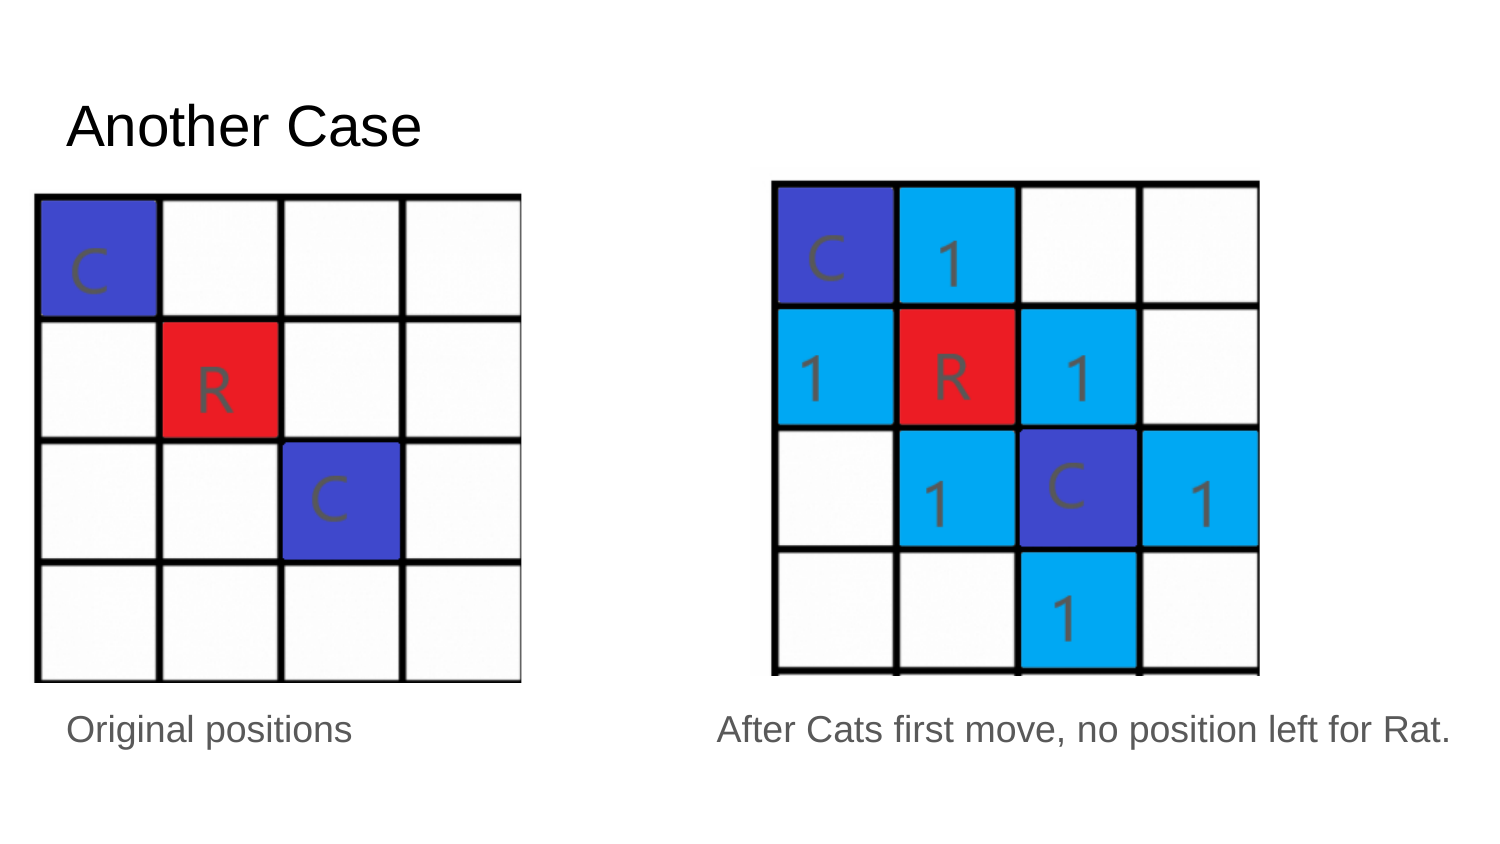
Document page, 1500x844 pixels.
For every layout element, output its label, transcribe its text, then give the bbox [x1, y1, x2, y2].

title Another Case [51, 72, 1449, 167]
list Original positions After Cats first move, no position left for Rat. [51, 682, 1500, 777]
picture [749, 167, 1260, 676]
picture [28, 188, 522, 684]
